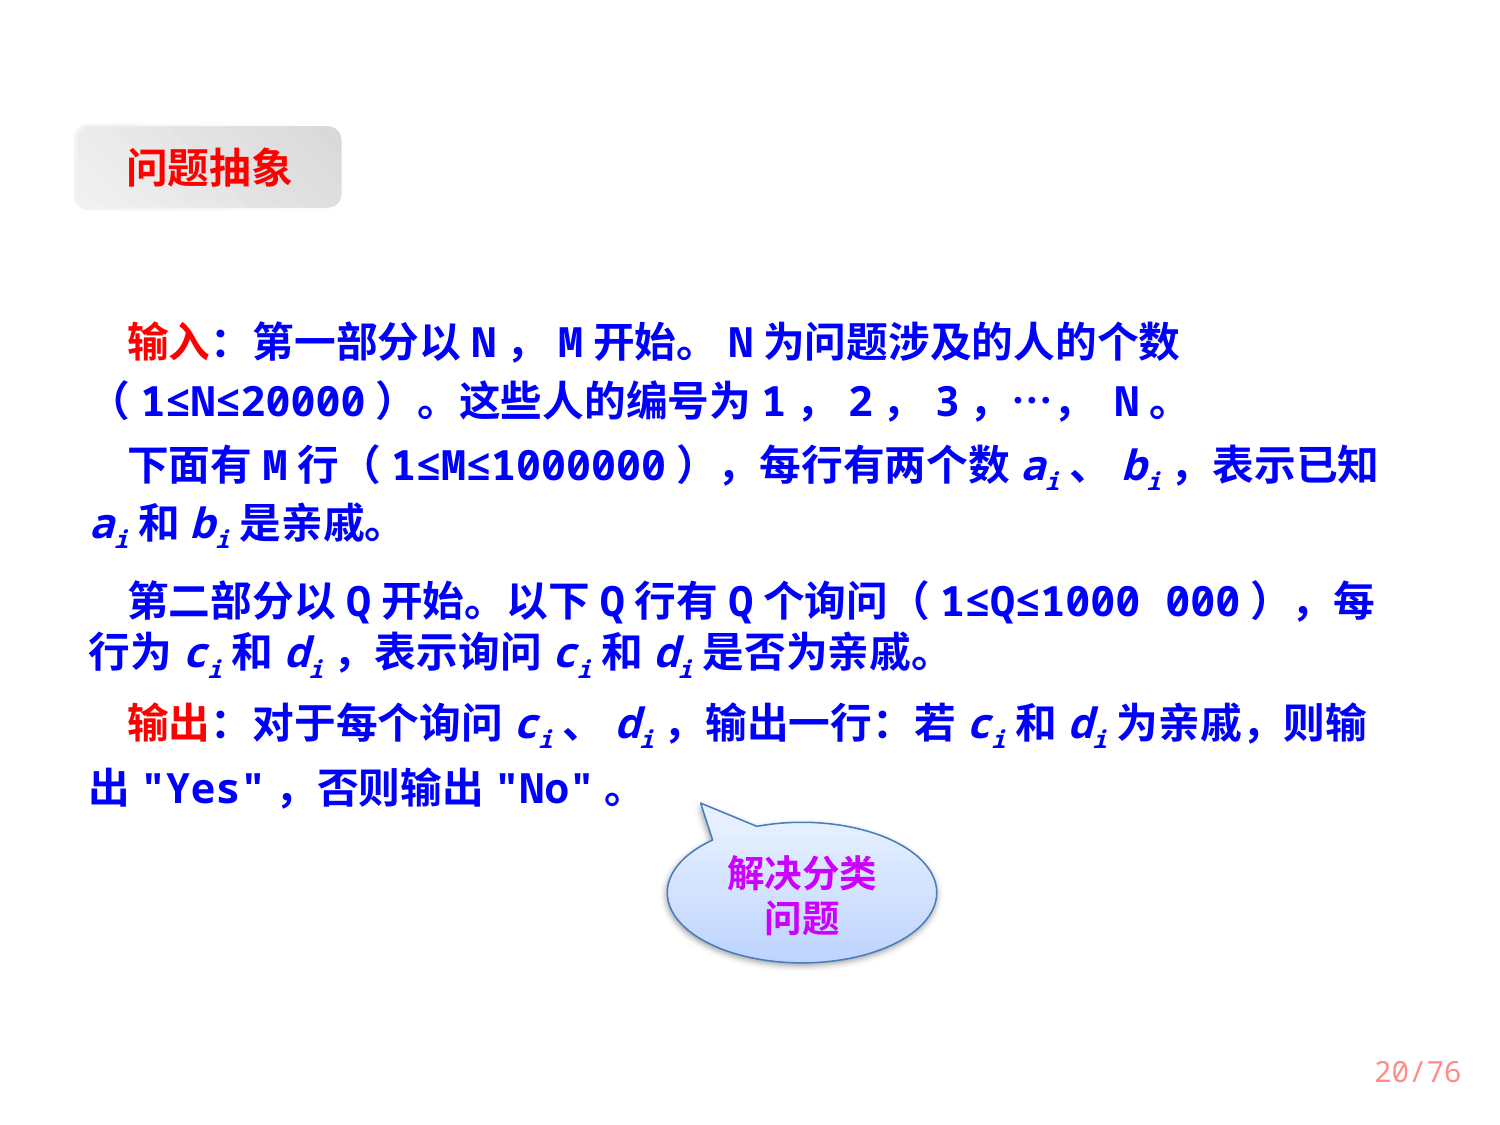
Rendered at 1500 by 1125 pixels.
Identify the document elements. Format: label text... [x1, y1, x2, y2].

text_box 解决分类问题 [666, 802, 938, 964]
slide_number 20/76 [1317, 1042, 1477, 1103]
text_box 输入：第一部分以N，M开始。N为问题涉及的人的个数（1≤N≤20000）。这些人的编号为1，2，3，…， N。 下面有M行（1≤M≤1000000），每行有两个数ai、bi，表示已知ai和bi是亲戚。 第二部分以Q开始。以下Q行有Q个询问（1≤Q≤1000 000），每行为ci和di，表示询问ci和di是否为亲戚。 输出：对于每个询问ci、di，输出一行：若ci和di为亲戚，则输出"Yes"，否则输出"No"。 [72, 288, 1424, 832]
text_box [73, 123, 345, 211]
